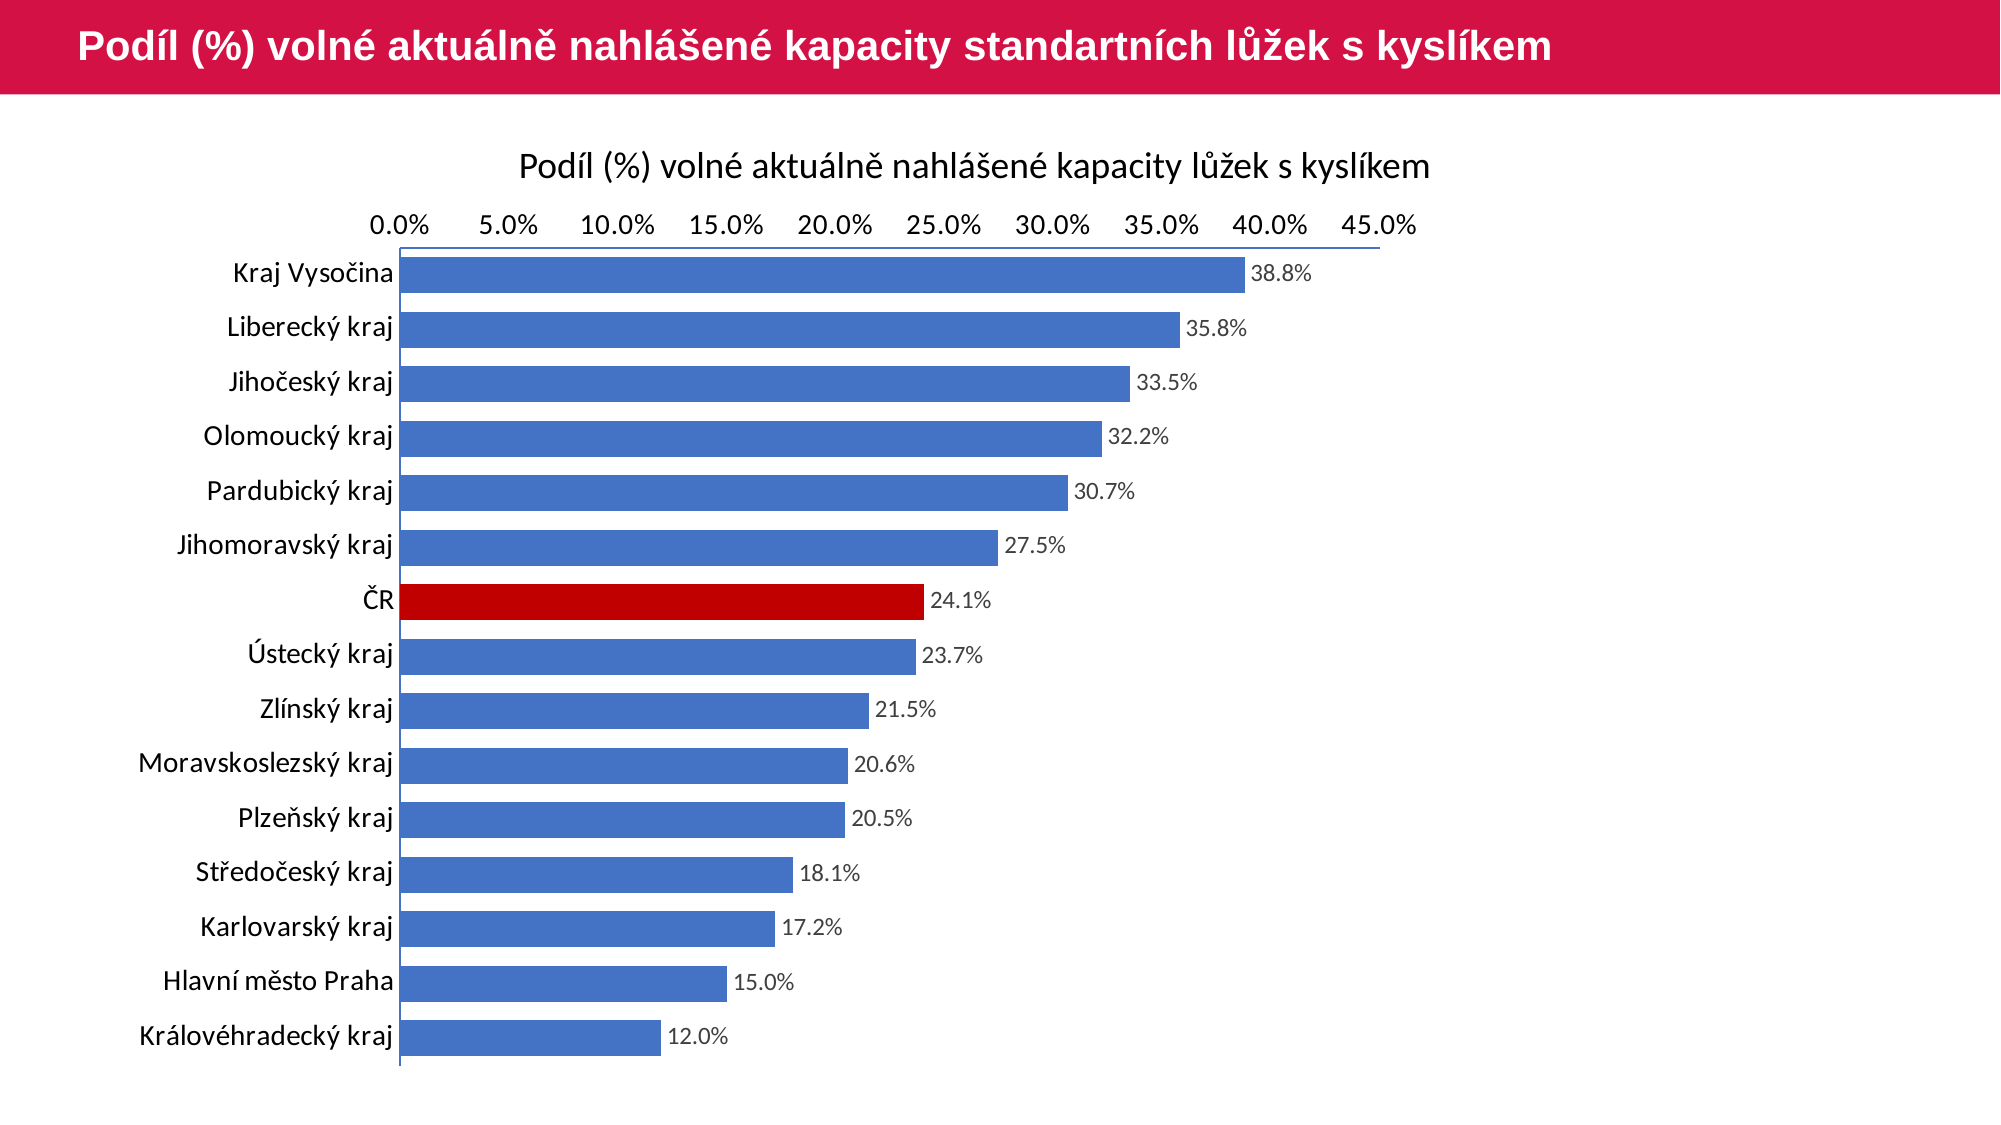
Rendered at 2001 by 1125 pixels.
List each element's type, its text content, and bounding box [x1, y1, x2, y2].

chart [111, 194, 1445, 1084]
title Podíl (%) volné aktuálně nahlášené kapacity standartních lůžek s kyslíkem [62, 0, 1796, 95]
text_box Podíl (%) volné aktuálně nahlášené kapacity lůžek s kyslíkem [504, 133, 1447, 194]
